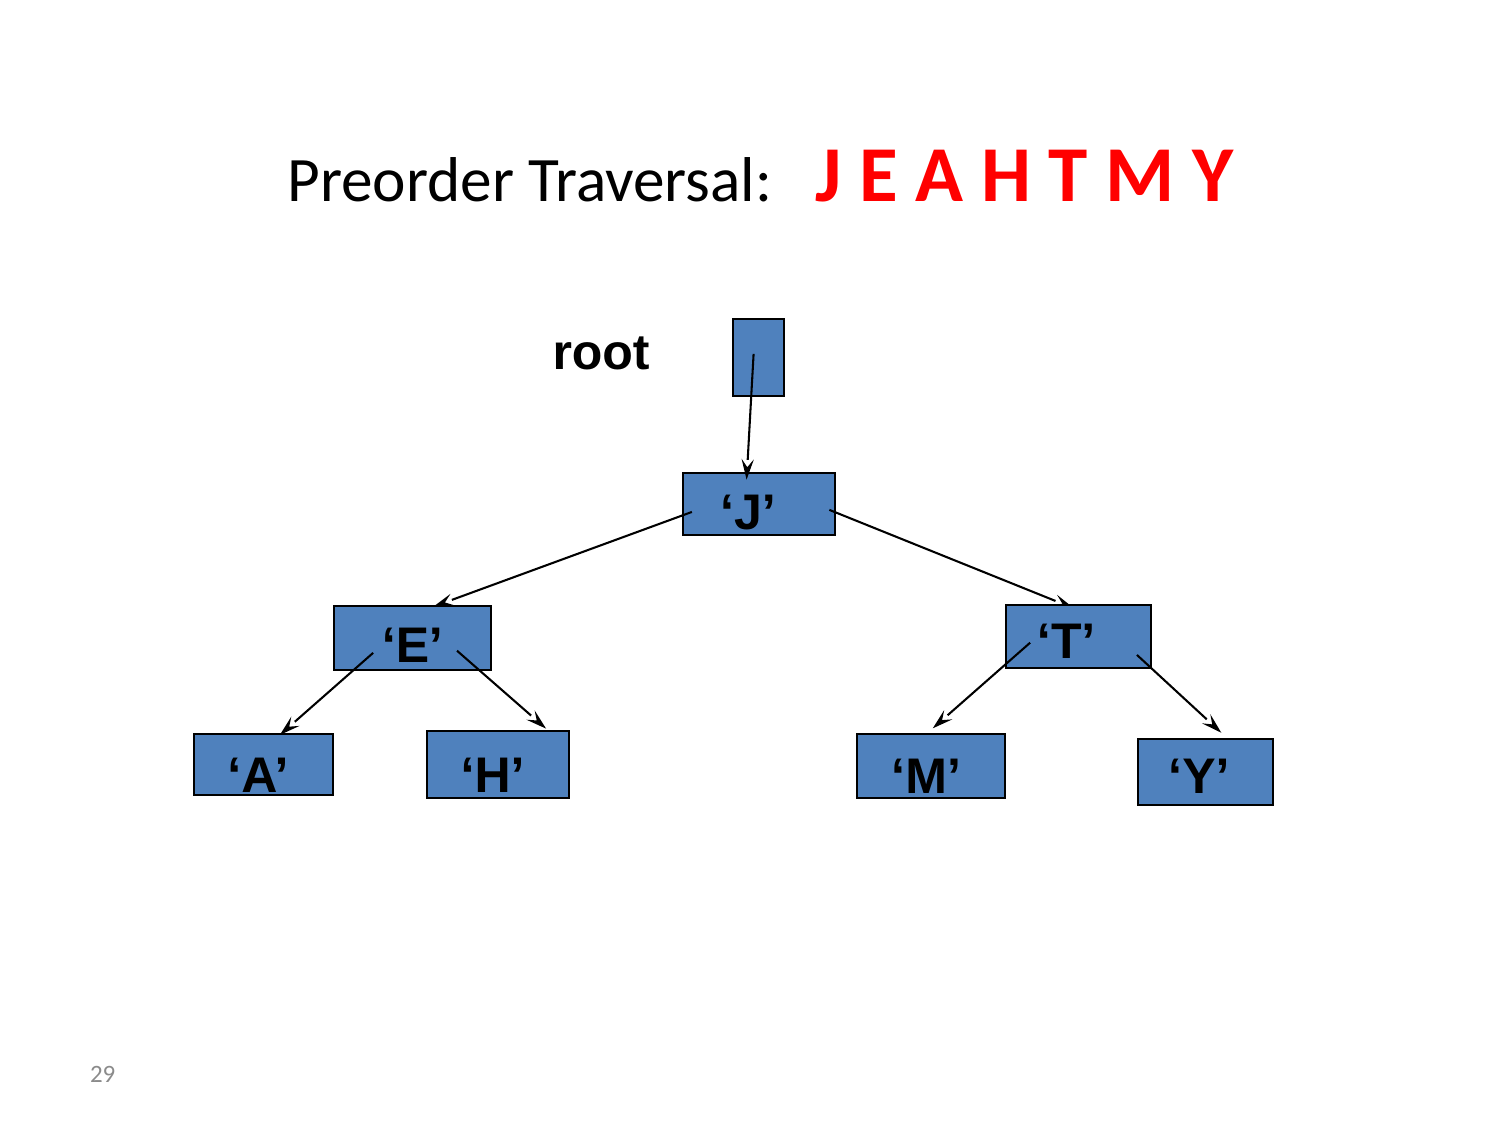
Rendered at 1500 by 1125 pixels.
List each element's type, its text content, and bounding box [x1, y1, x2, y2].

text_box [1005, 605, 1021, 663]
text_box [333, 606, 352, 670]
text_box [526, 710, 547, 729]
text_box [193, 734, 212, 796]
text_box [682, 471, 836, 547]
text_box [857, 734, 1005, 798]
text_box [741, 458, 754, 470]
text_box root [537, 311, 699, 387]
text_box [1057, 594, 1064, 600]
text_box [733, 319, 785, 396]
list [101, 321, 1400, 1029]
text_box ‘T’ [1021, 600, 1111, 676]
text_box ‘H’ [445, 735, 541, 811]
text_box [1137, 739, 1153, 806]
text_box ‘A’ [212, 734, 307, 810]
title Preorder Traversal: J E A H T M Y [62, 37, 1459, 225]
text_box ‘M’ [862, 735, 977, 811]
text_box [1005, 652, 1021, 668]
text_box [459, 606, 491, 670]
text_box ‘E’ [352, 604, 459, 680]
slide_number 29 [75, 1042, 425, 1103]
text_box [1111, 605, 1151, 668]
text_box [932, 710, 953, 729]
text_box [1246, 739, 1273, 806]
text_box ‘Y’ [1153, 735, 1246, 811]
text_box [427, 731, 570, 798]
text_box [436, 593, 451, 604]
text_box [1201, 714, 1222, 733]
text_box [307, 734, 333, 796]
text_box [280, 716, 300, 734]
